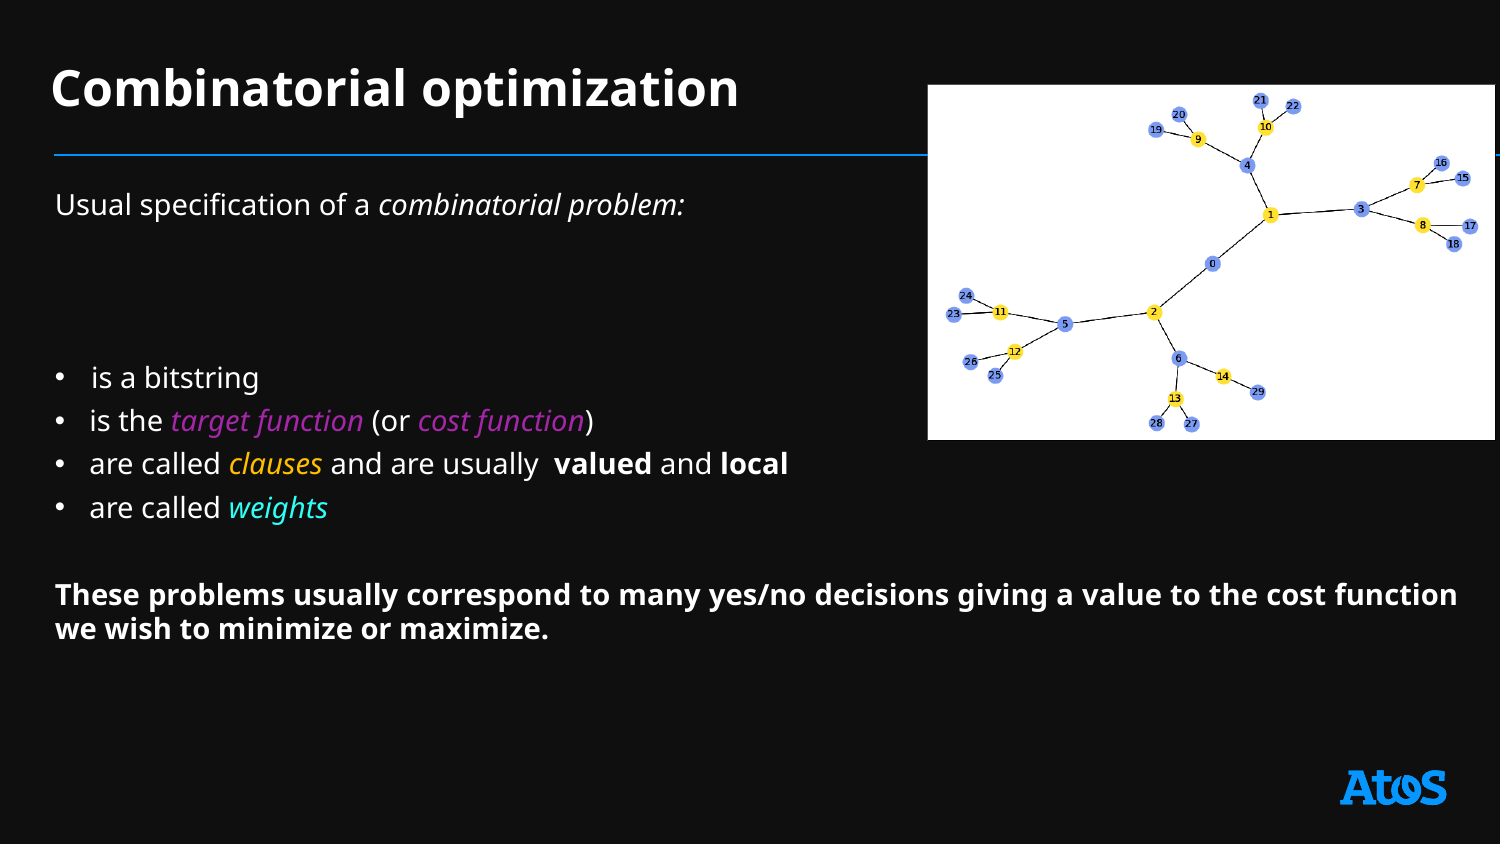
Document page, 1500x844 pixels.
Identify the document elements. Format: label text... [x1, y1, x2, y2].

title Combinatorial optimization [35, 20, 1471, 152]
picture [922, 78, 1500, 445]
